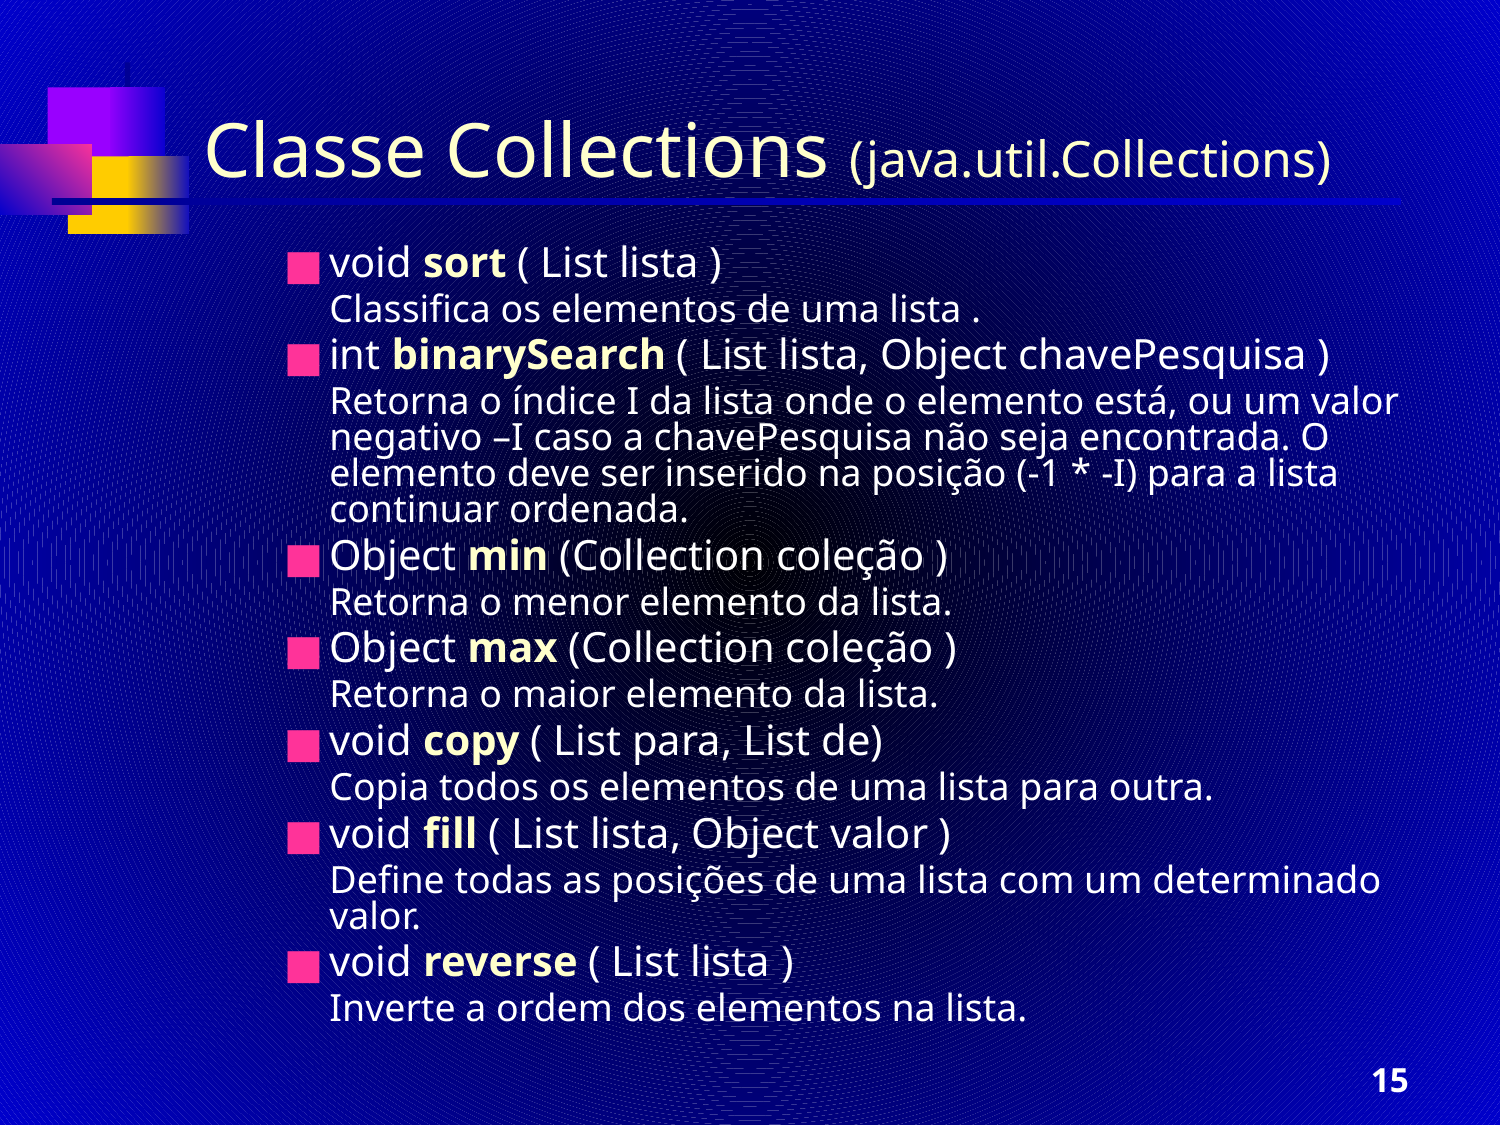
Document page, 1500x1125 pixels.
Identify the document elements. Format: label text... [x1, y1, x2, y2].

list void sort ( List lista ) Classifica os elementos de uma lista . int binarySearch ( List lista, Object chavePesquisa ) Retorna o índice I da lista onde o elemento está, ou um valor negativo –I caso a chavePesquisa não seja encontrada. O elemento deve ser inserido na posição (-1 * -I) para a lista continuar ordenada. Object min (Collection coleção ) Retorna o menor elemento da lista. Object max (Collection coleção ) Retorna o maior elemento da lista. void copy ( List para, List de) Copia todos os elementos de uma lista para outra. void fill ( List lista, Object valor ) Define todas as posições de uma lista com um determinado valor. void reverse ( List lista ) Inverte a ordem dos elementos na lista. [193, 237, 1469, 1025]
text_box 15 [1112, 1037, 1424, 1113]
title Classe Collections (java.util.Collections) [188, 74, 1468, 201]
